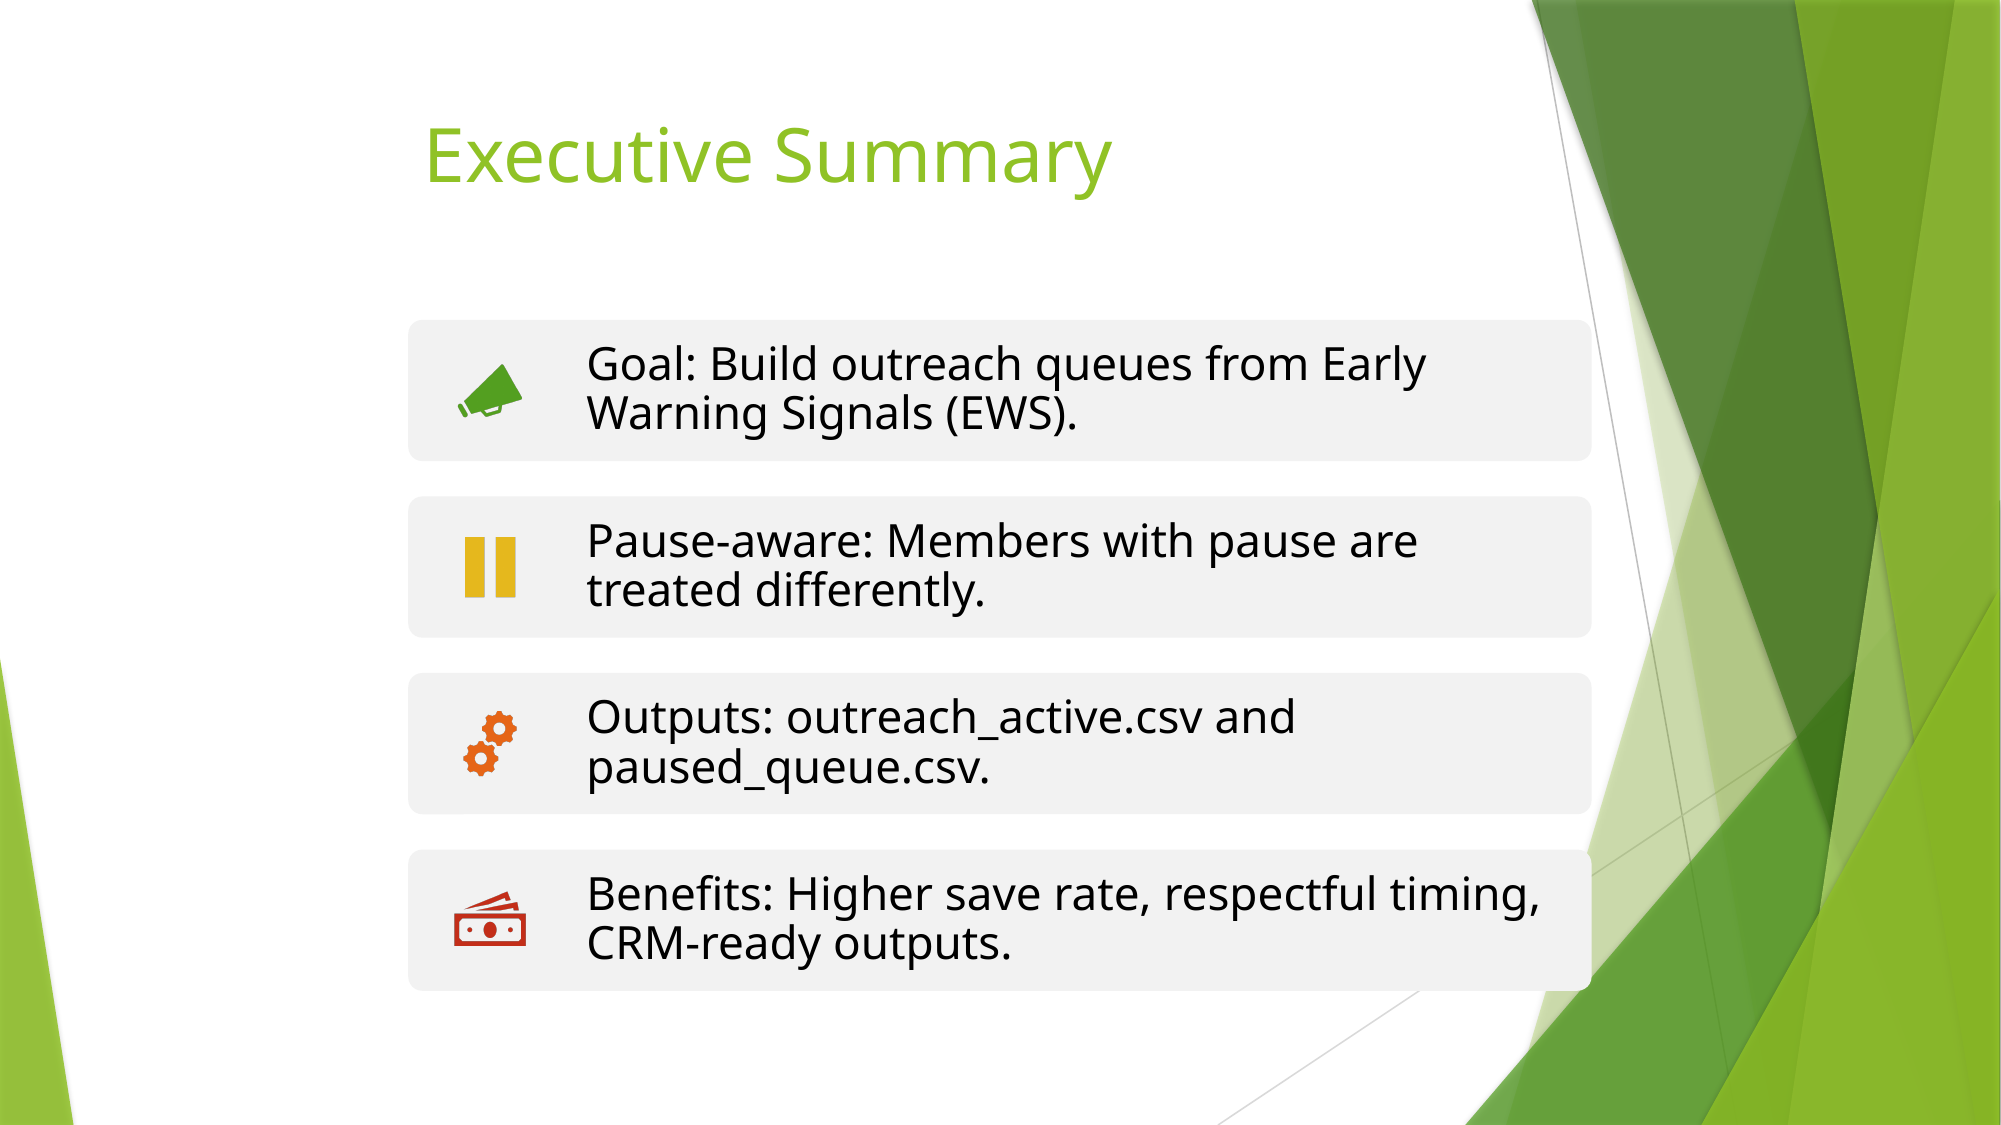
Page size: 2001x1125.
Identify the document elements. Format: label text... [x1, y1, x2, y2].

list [407, 319, 1593, 992]
title Executive Summary [408, 99, 1663, 281]
